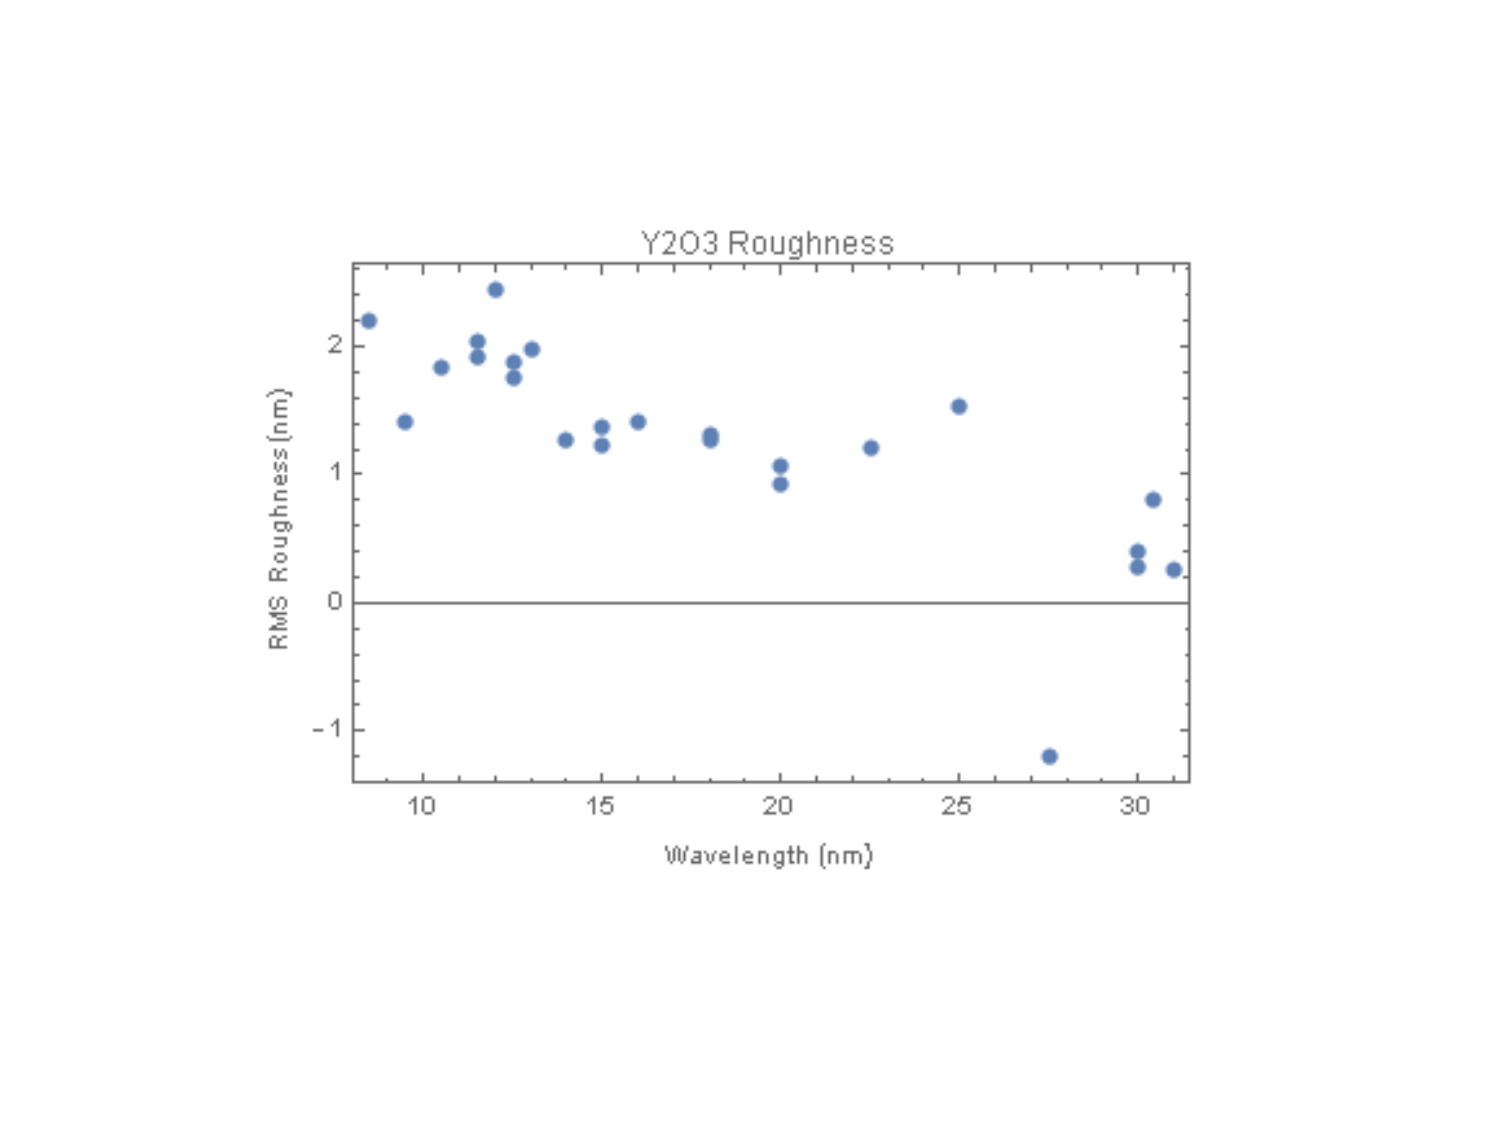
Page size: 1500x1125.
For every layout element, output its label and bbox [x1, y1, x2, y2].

picture [262, 224, 1195, 875]
